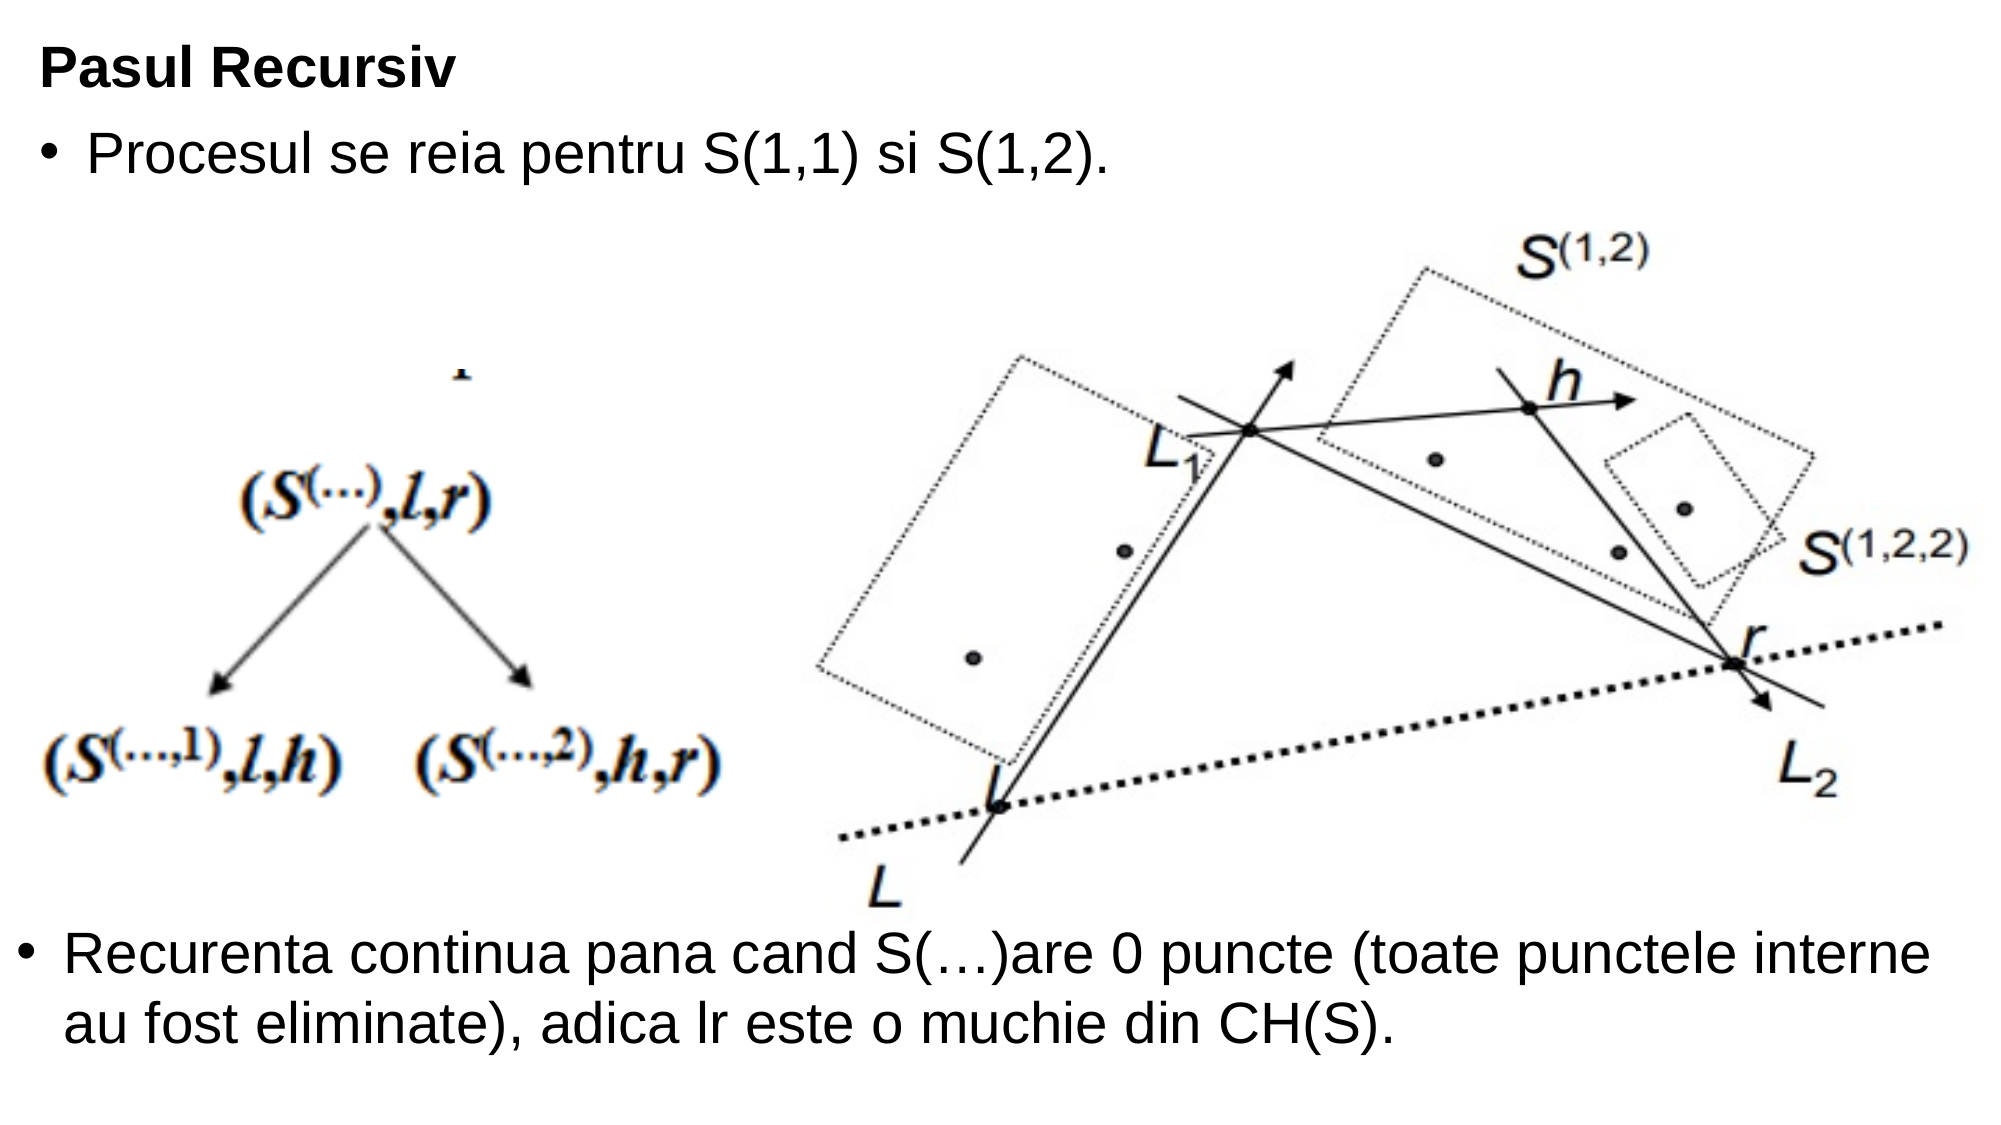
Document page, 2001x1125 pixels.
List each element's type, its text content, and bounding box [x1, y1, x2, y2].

picture [24, 369, 743, 864]
text_box Recurenta continua pana cand S(…)are 0 puncte (toate punctele interne au fost eliminate), adica lr este o muchie din CH(S). [2, 908, 1968, 1063]
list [743, 192, 1990, 925]
text_box Procesul se reia pentru S(1,1) si S(1,2). [24, 107, 1180, 253]
text_box Pasul Recursiv [24, 22, 1301, 107]
